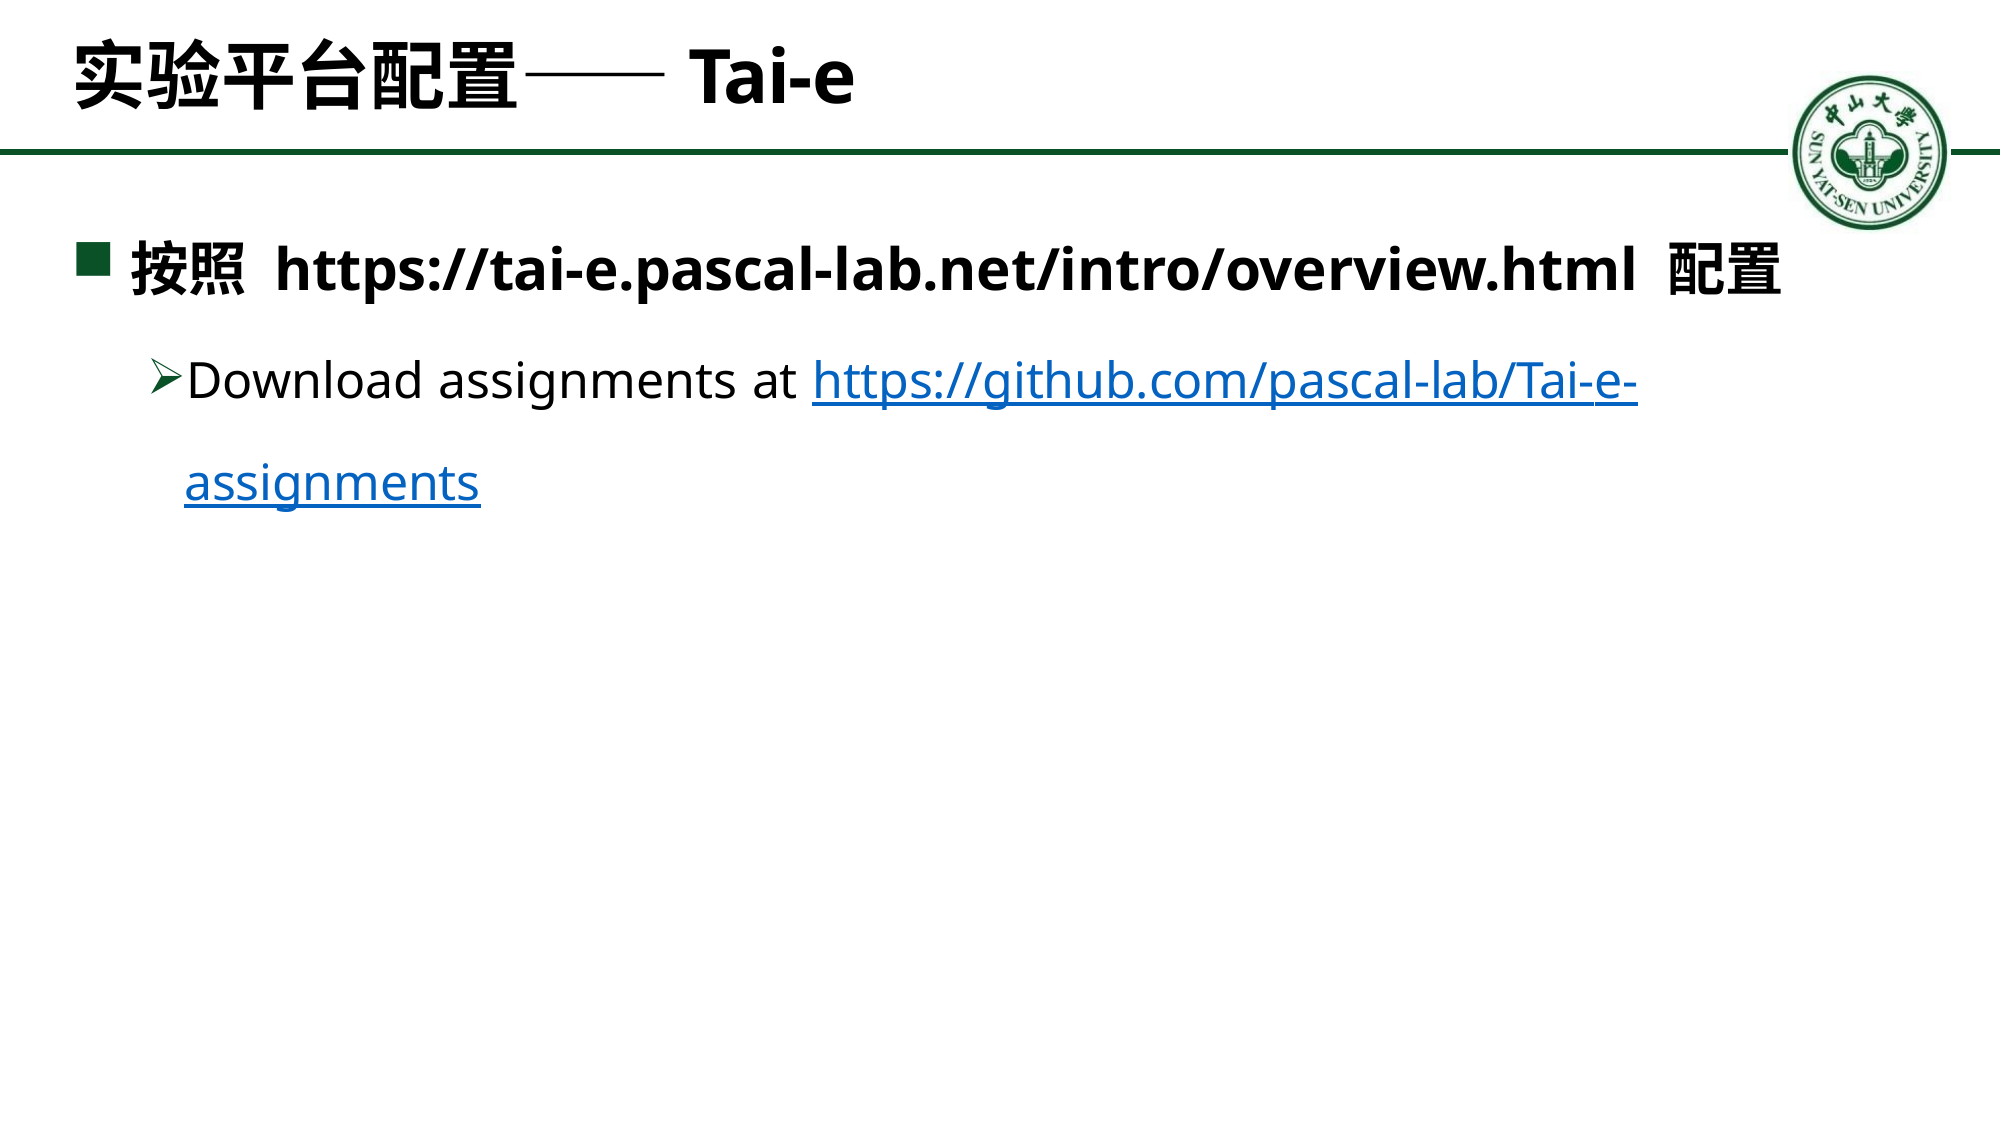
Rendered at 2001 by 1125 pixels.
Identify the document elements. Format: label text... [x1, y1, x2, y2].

text_box 按照 https://tai-e.pascal-lab.net/intro/overview.html 配置 Download assignments at https://github.com/pascal-lab/Tai-e- assignments [69, 229, 1802, 519]
title 实验平台配置——Tai-e [69, 26, 868, 217]
picture [1788, 71, 1951, 234]
